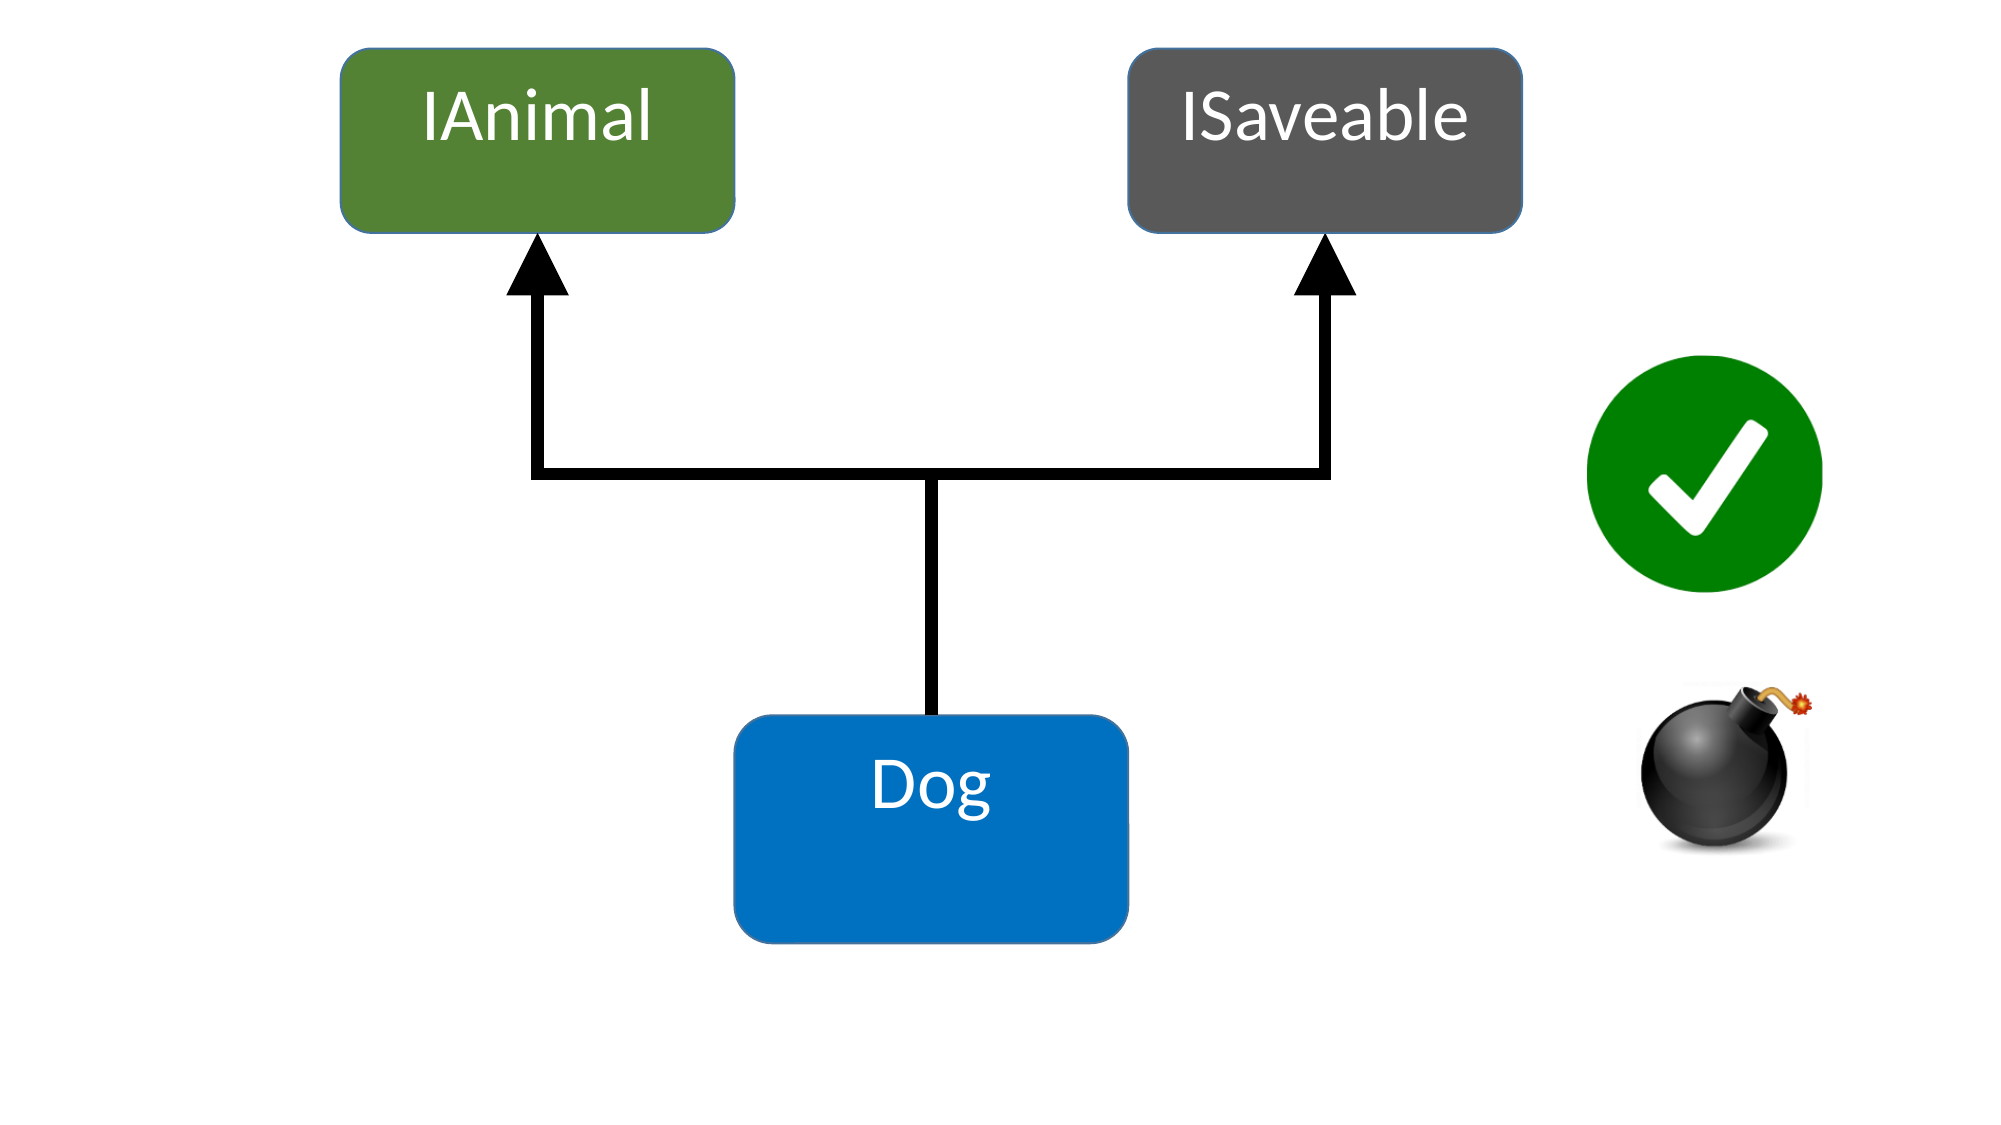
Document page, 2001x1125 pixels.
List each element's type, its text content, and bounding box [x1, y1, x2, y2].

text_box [887, 277, 1370, 671]
picture [1586, 355, 1823, 593]
text_box ISaveable [1127, 47, 1524, 234]
text_box IAnimal [339, 47, 736, 234]
picture [1634, 679, 1812, 857]
text_box Dog [733, 714, 1130, 945]
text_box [493, 277, 887, 671]
